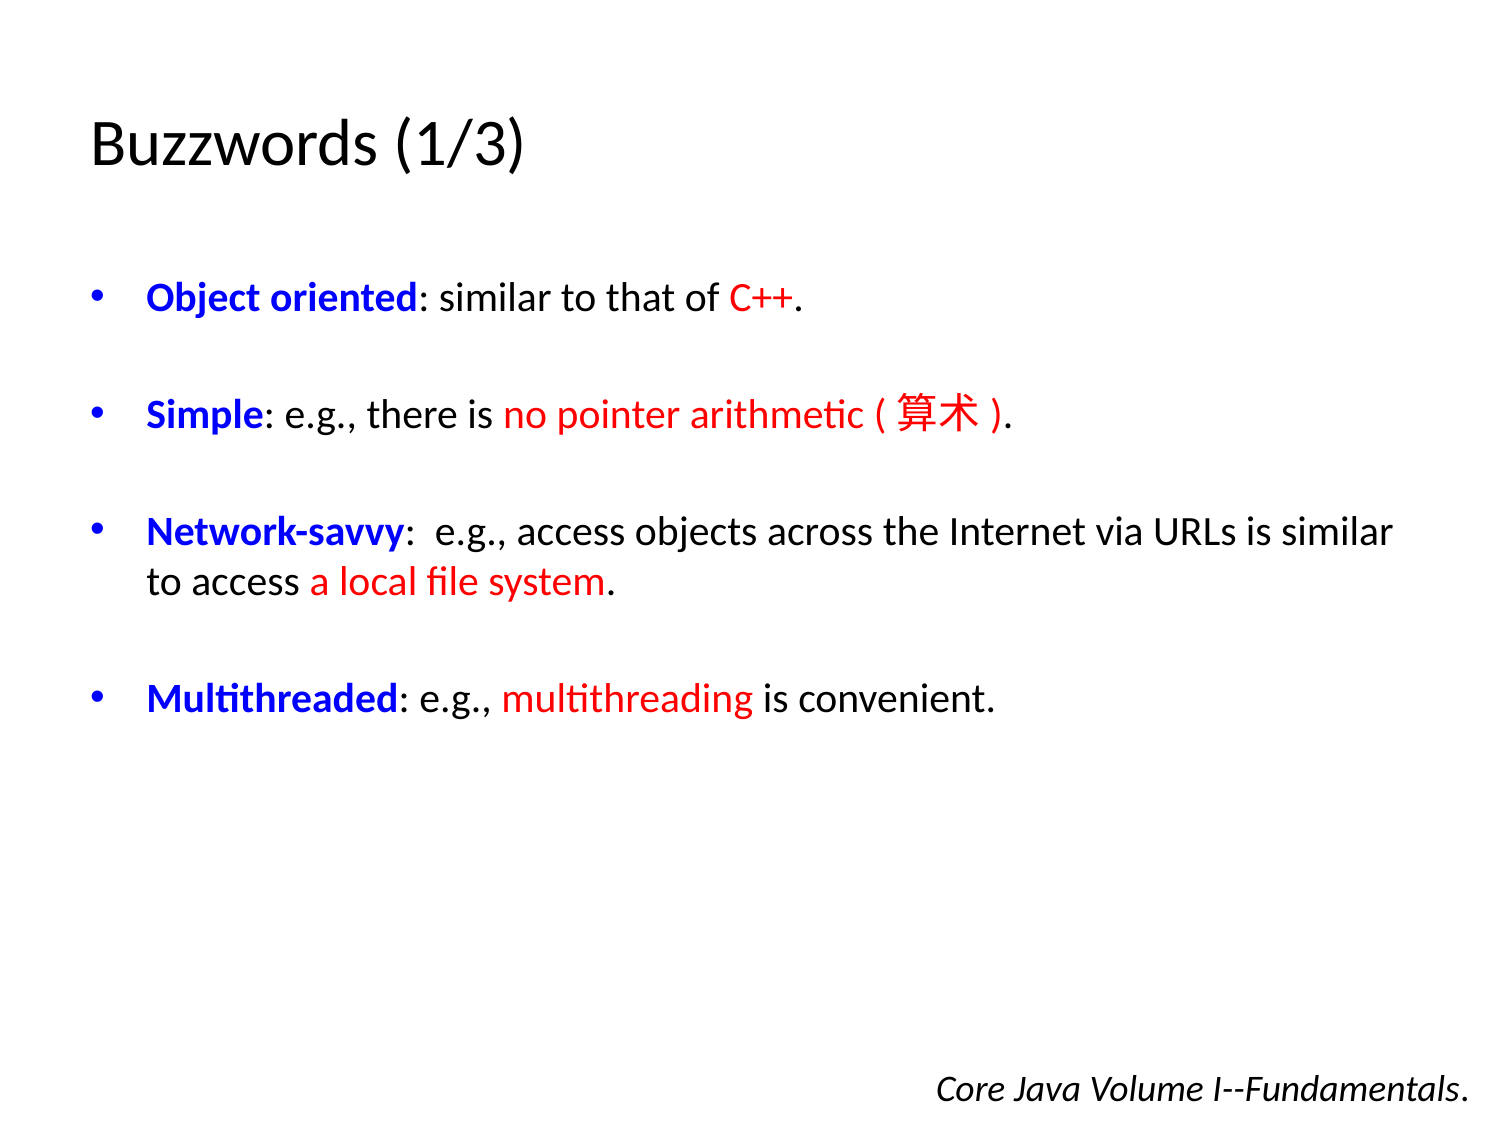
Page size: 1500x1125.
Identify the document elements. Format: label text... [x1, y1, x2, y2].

list Object oriented: similar to that of C++. Simple: e.g., there is no pointer arithmetic (算术). Network-savvy: e.g., access objects across the Internet via URLs is similar to access a local file system. Multithreaded: e.g., multithreading is convenient. [75, 262, 1425, 1005]
text_box Core Java Volume I--Fundamentals. [921, 1057, 1495, 1117]
title Buzzwords (1/3) [75, 45, 1425, 233]
